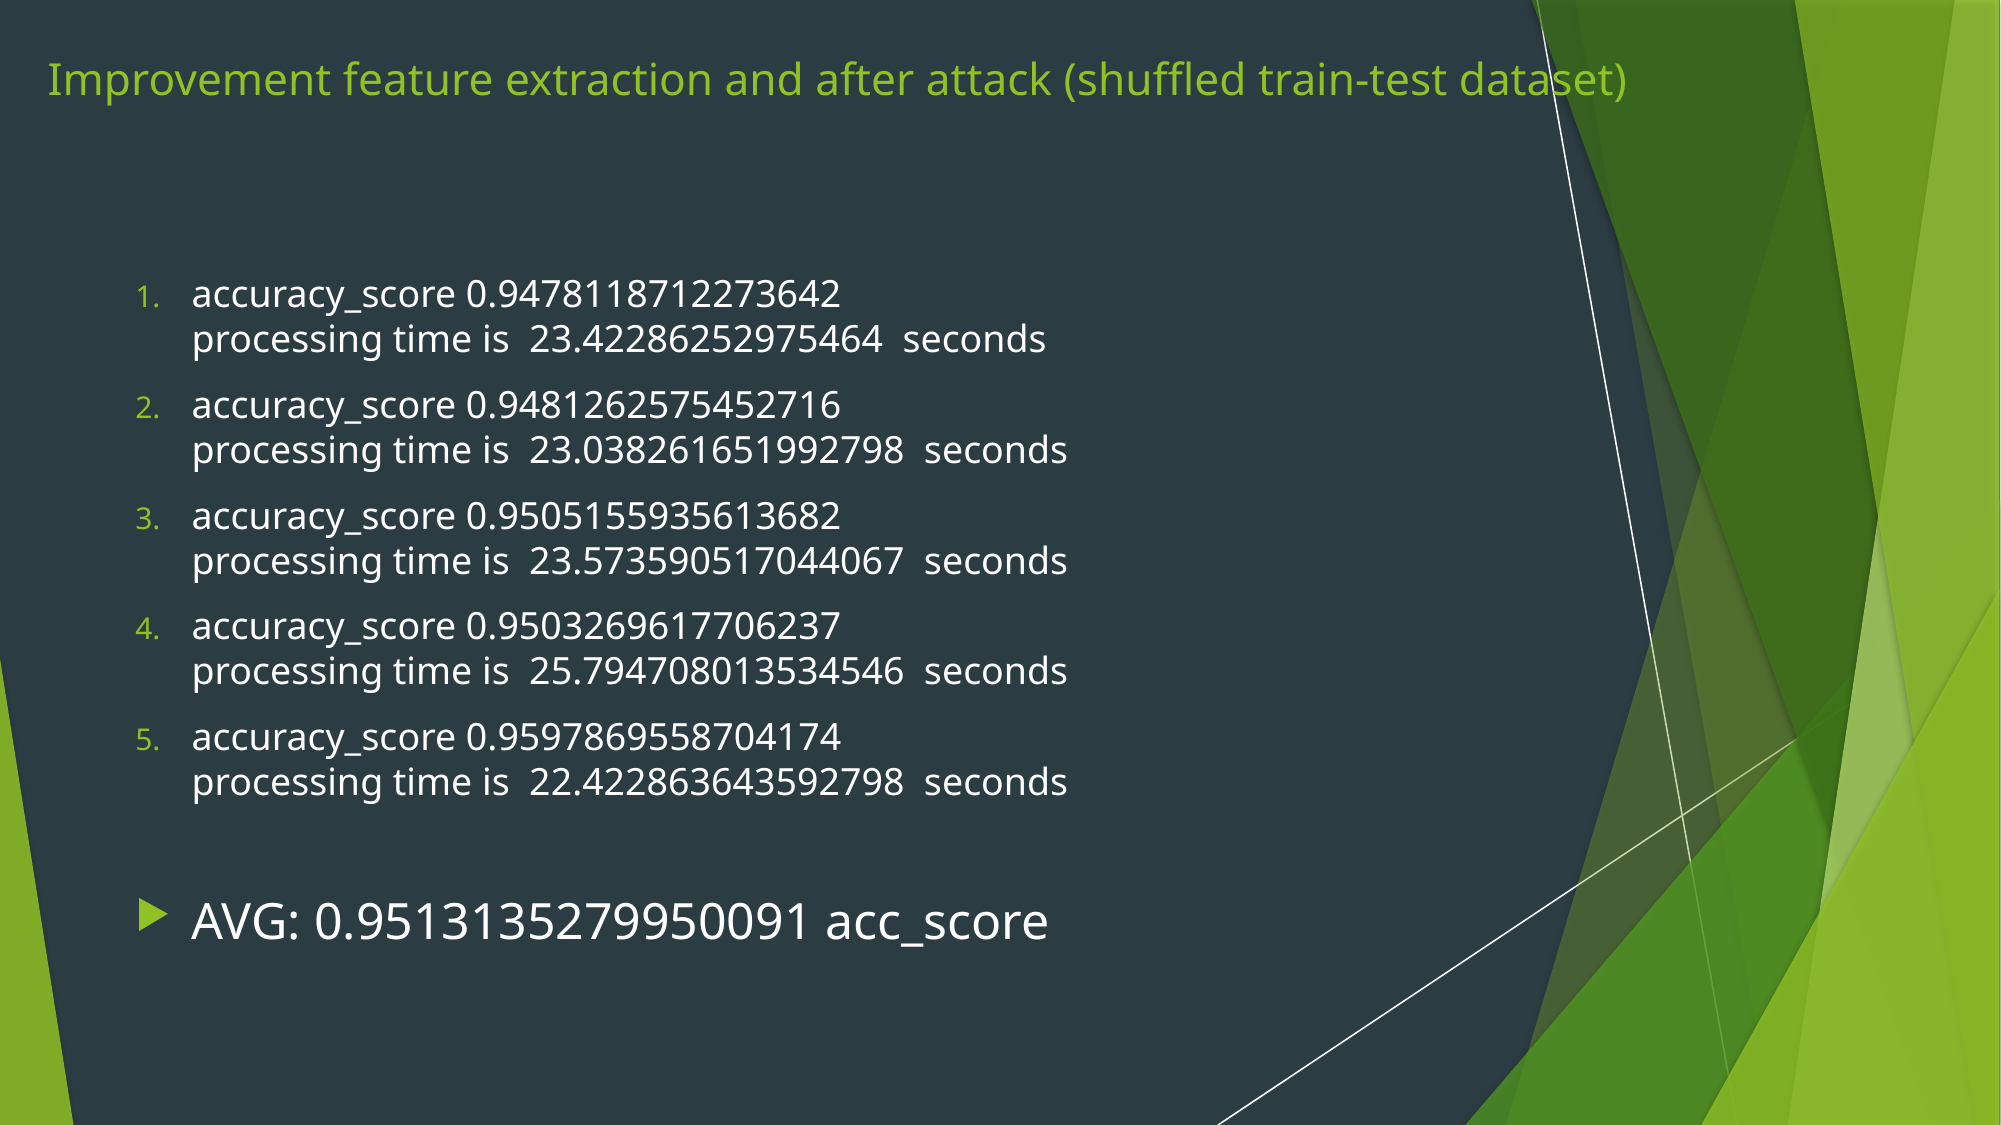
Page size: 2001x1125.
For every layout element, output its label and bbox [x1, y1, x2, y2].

text_box [0, 0, 2000, 1125]
